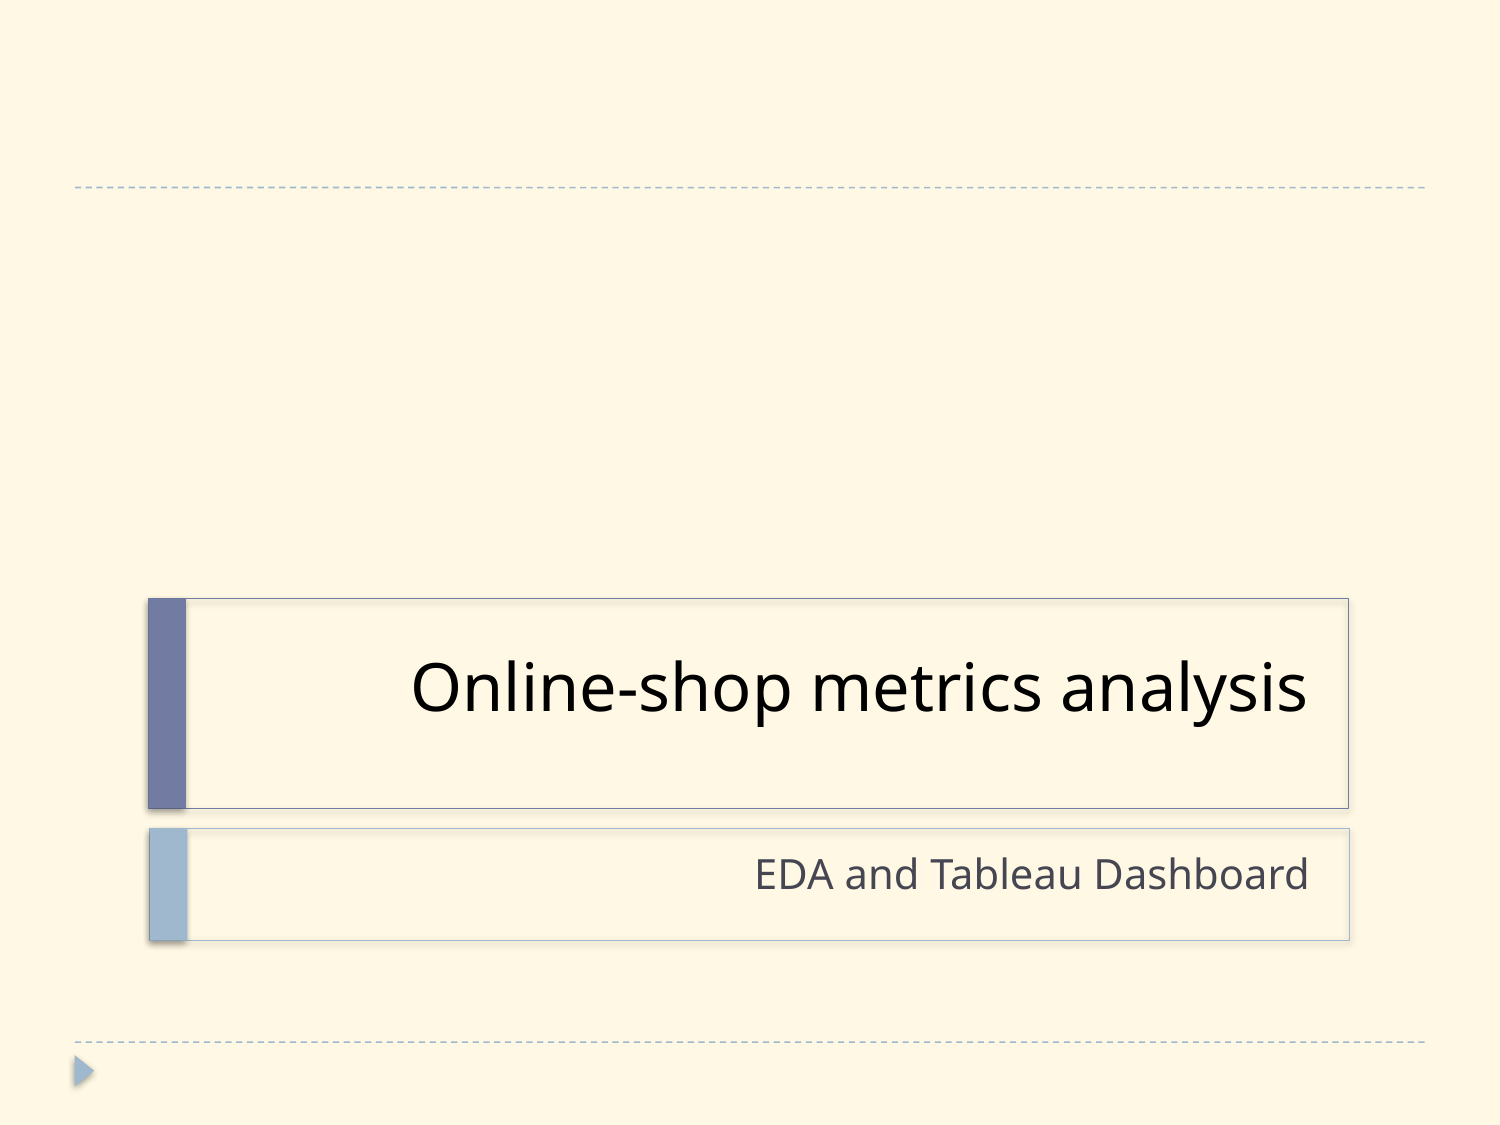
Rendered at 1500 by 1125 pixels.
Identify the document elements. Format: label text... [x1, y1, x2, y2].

subtitle EDA and Tableau Dashboard [200, 840, 1325, 929]
title Online-shop metrics analysis [200, 637, 1325, 800]
